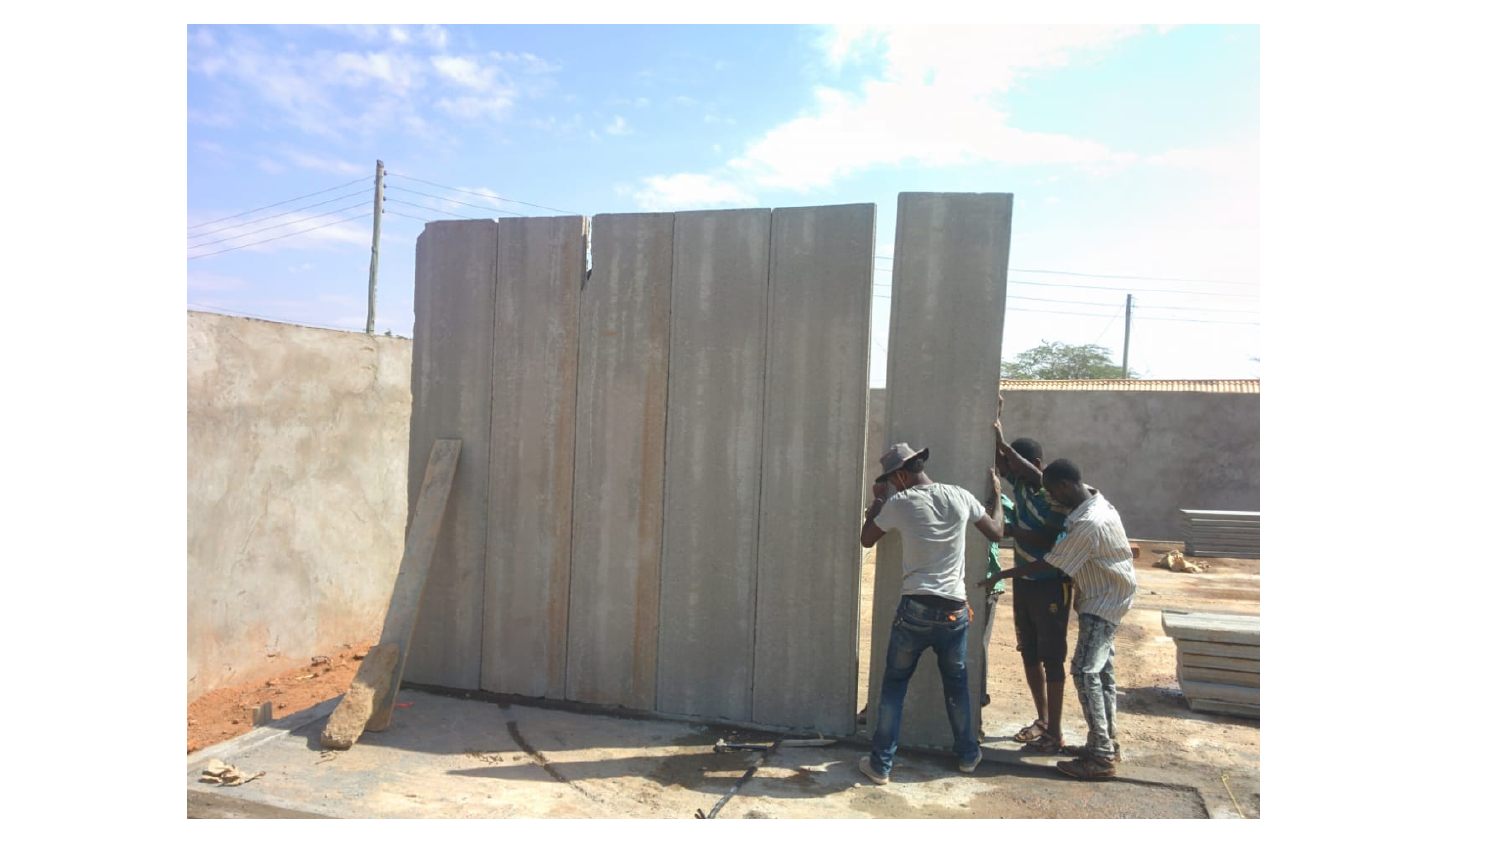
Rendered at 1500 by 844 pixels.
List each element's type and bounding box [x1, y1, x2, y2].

picture [186, 24, 1261, 819]
